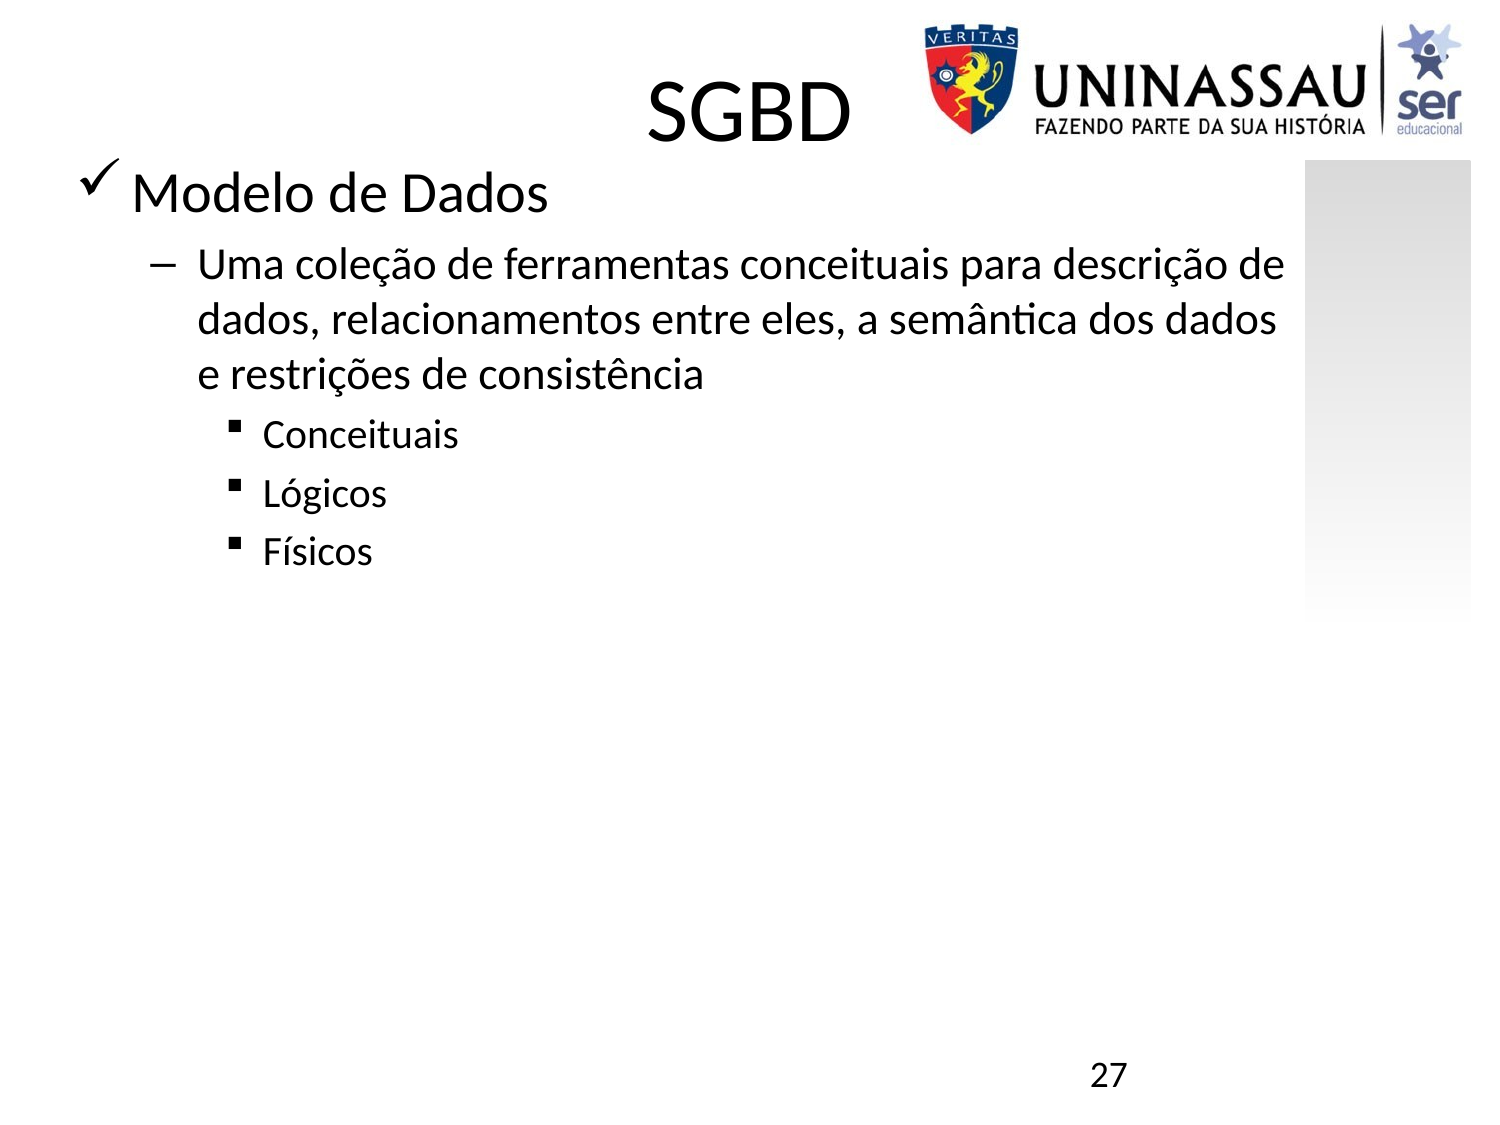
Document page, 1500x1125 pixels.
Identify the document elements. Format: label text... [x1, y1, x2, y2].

picture [888, 8, 1491, 154]
list Modelo de Dados Uma coleção de ferramentas conceituais para descrição de dados, relacionamentos entre eles, a semântica dos dados e restrições de consistência Conceituais Lógicos Físicos [60, 147, 1315, 895]
title SGBD [75, 45, 1425, 233]
slide_number 27 [1074, 1042, 1425, 1103]
